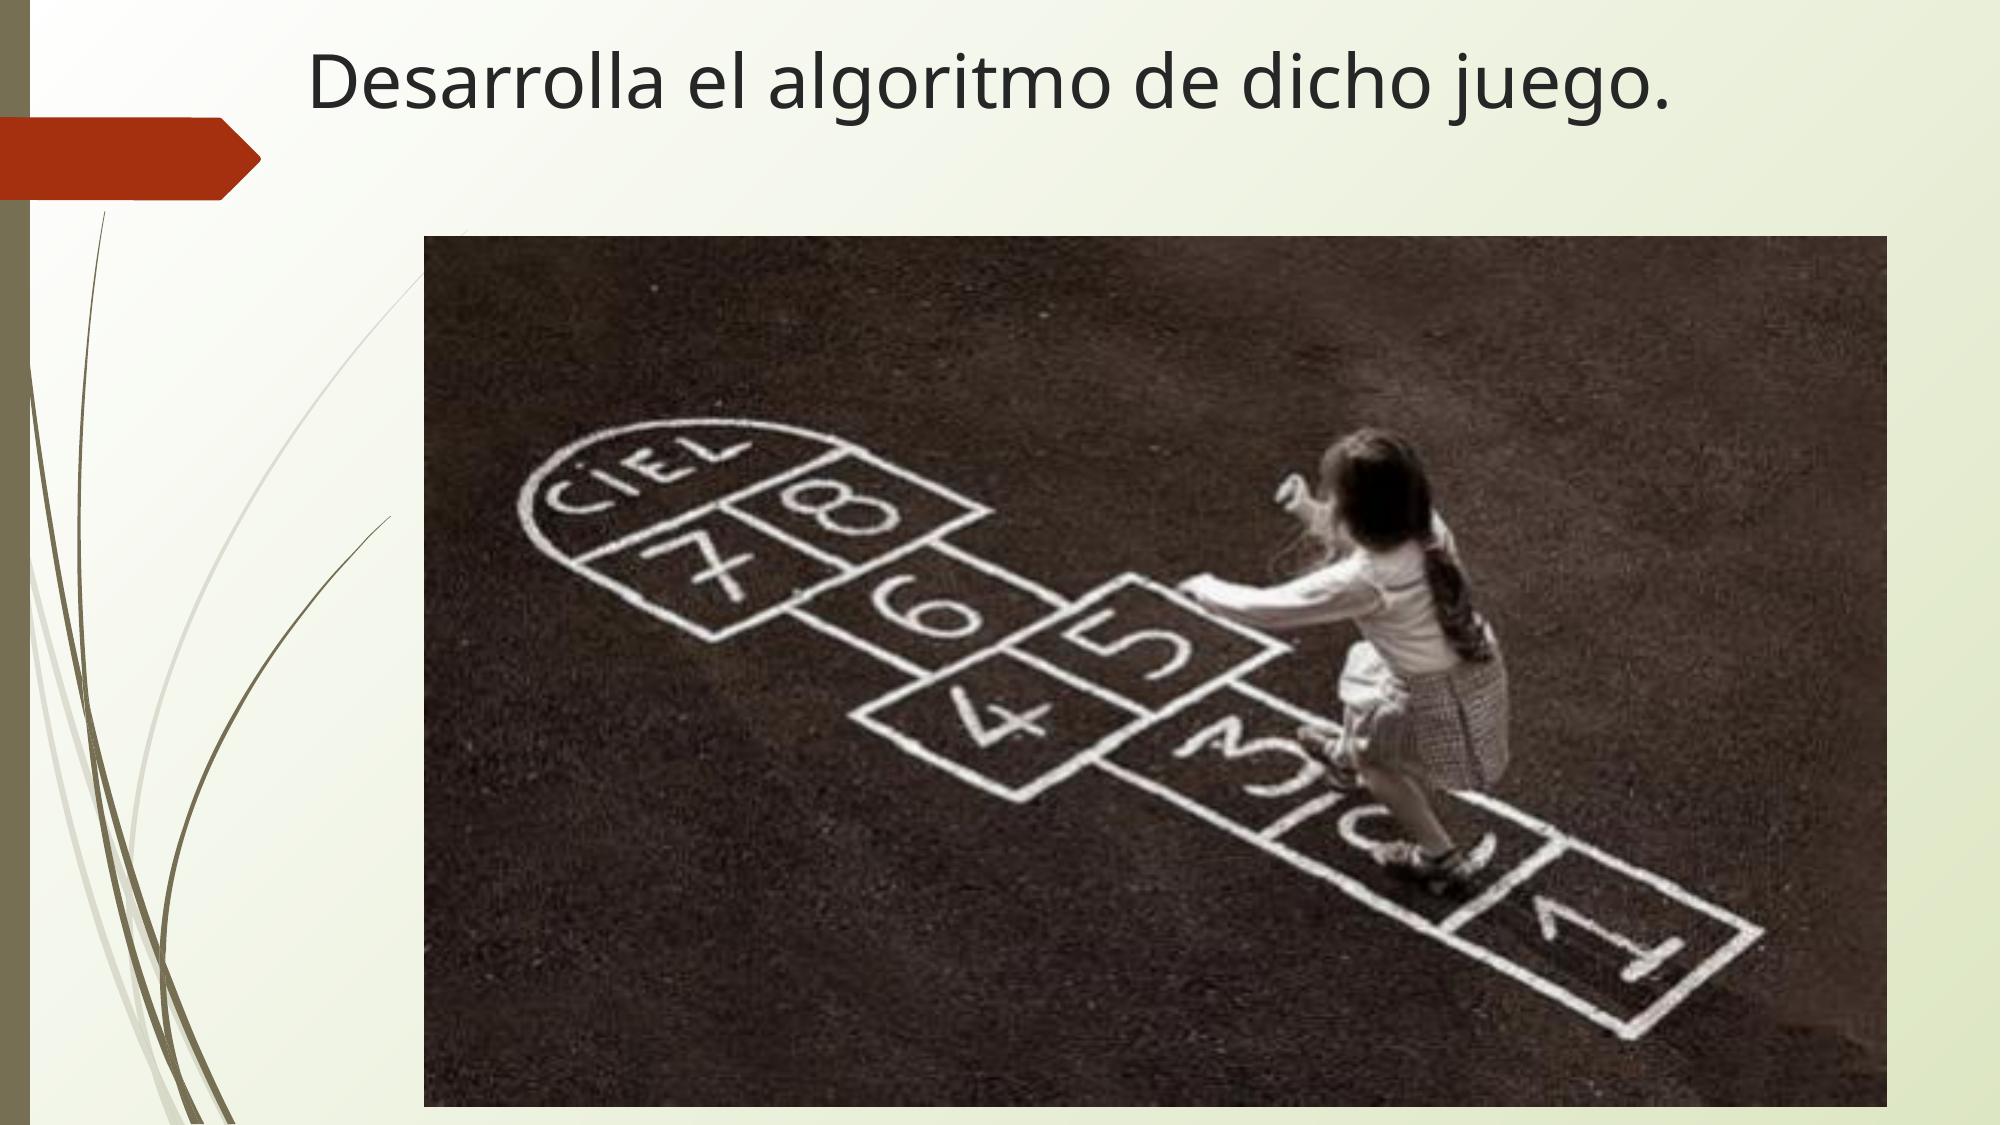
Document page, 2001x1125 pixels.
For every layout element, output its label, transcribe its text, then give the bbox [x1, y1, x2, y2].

title Desarrolla el algoritmo de dicho juego. [291, 25, 1977, 162]
picture [424, 235, 1887, 1108]
